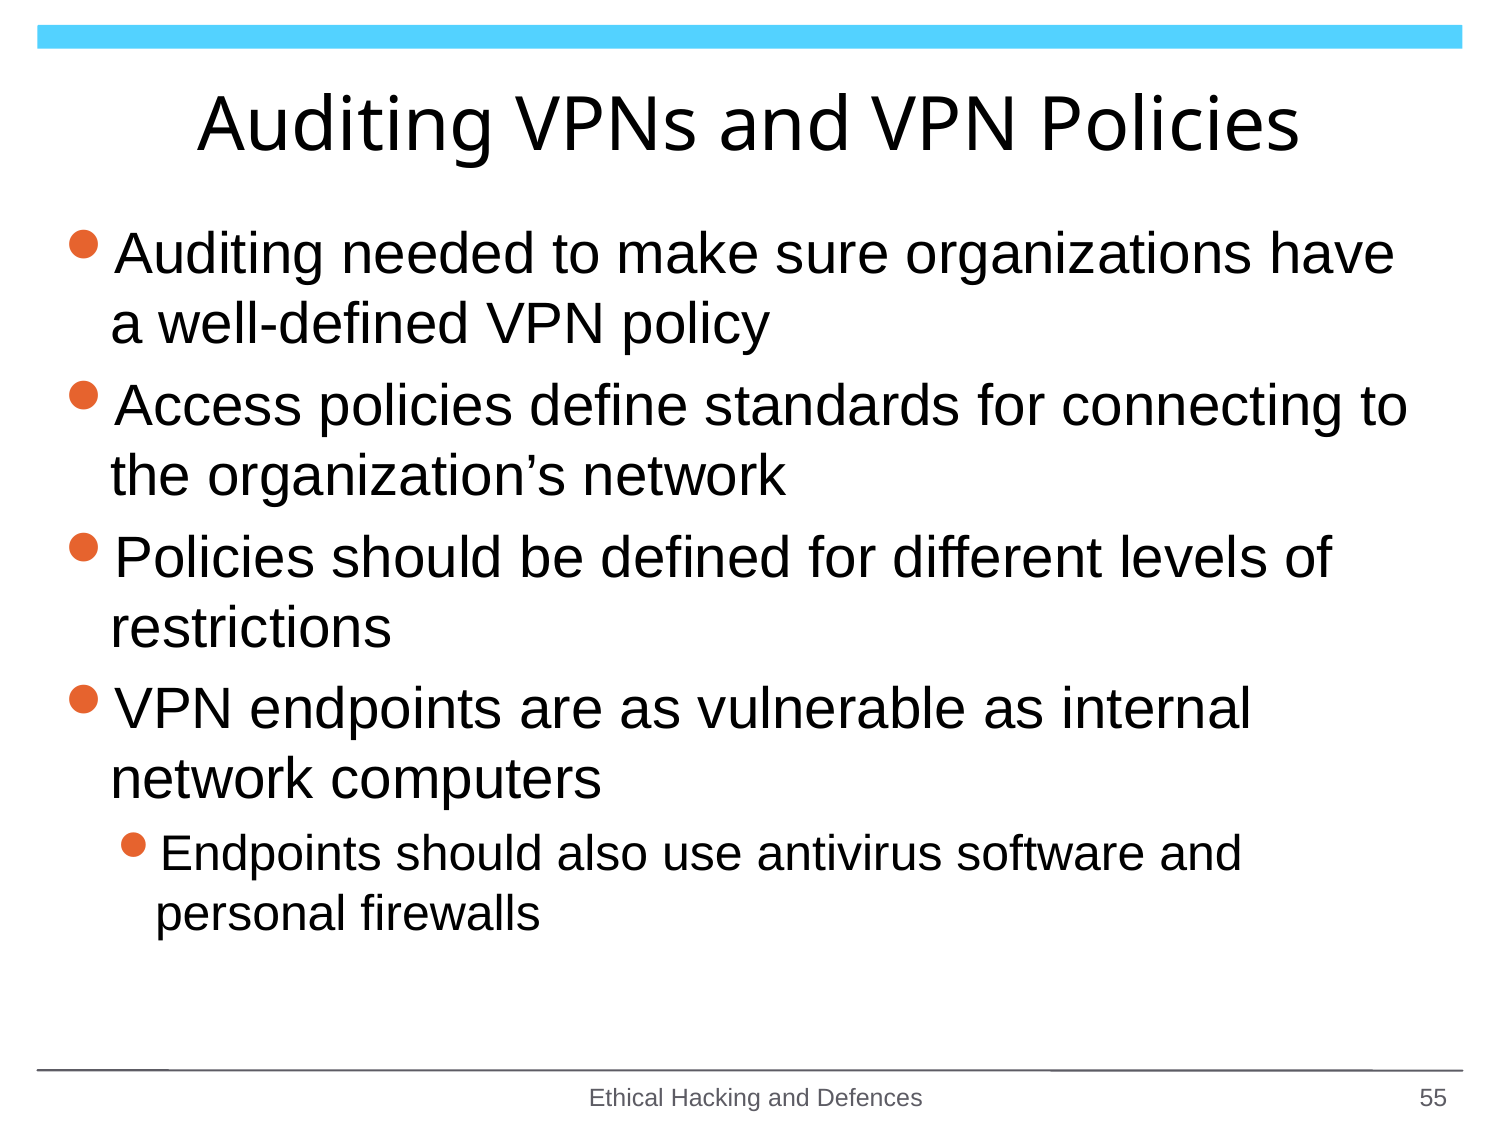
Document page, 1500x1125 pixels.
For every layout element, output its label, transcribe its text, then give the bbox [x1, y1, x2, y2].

footer Ethical Hacking and Defences [474, 1069, 1038, 1123]
slide_number 55 [1112, 1069, 1463, 1123]
list Auditing needed to make sure organizations have a well-defined VPN policy Access policies define standards for connecting to the organization’s network Policies should be defined for different levels of restrictions VPN endpoints are as vulnerable as internal network computers Endpoints should also use antivirus software and personal firewalls [50, 208, 1450, 1050]
title Auditing VPNs and VPN Policies [50, 45, 1450, 197]
